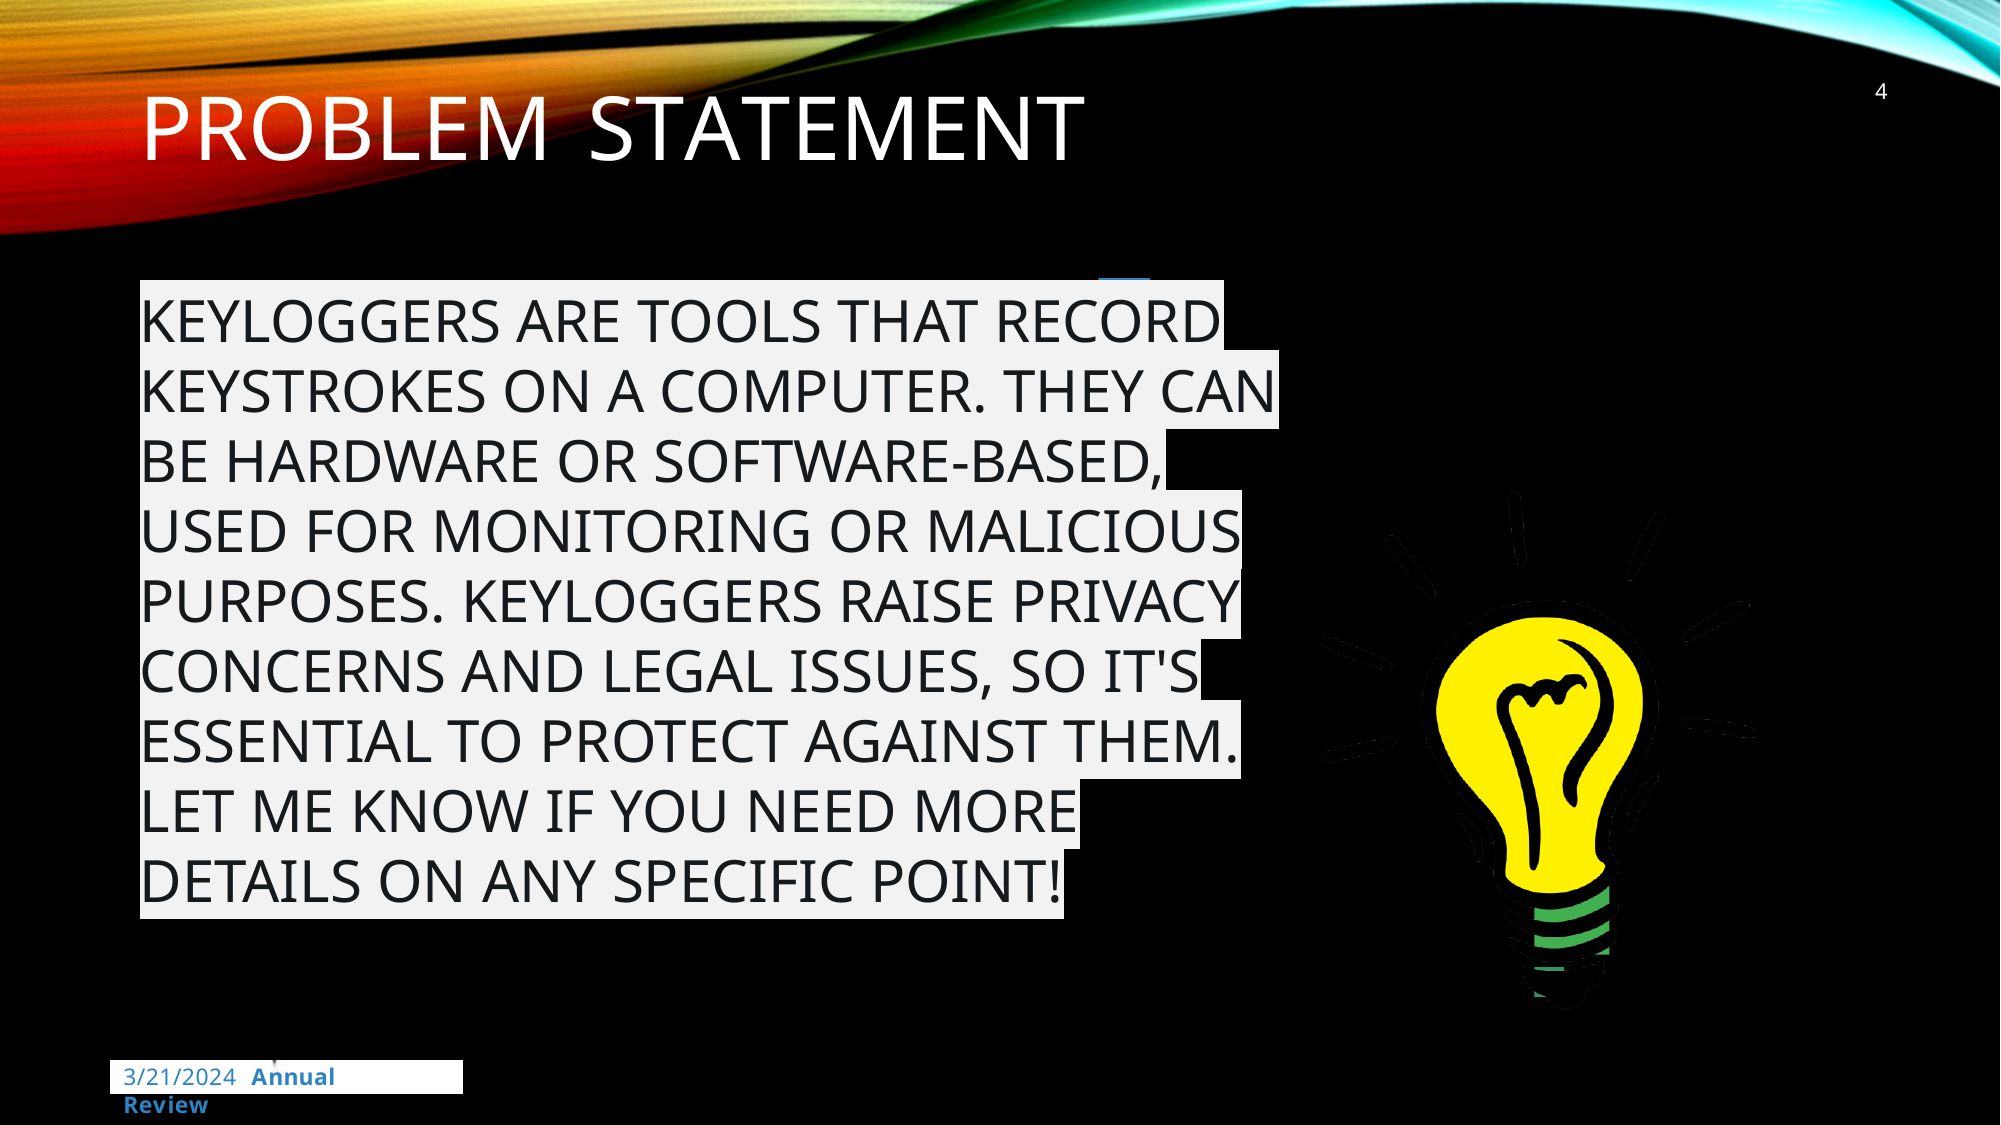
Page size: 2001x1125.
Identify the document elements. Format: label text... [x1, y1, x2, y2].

slide_number 4 [1437, 0, 1888, 420]
picture [1888, 0, 2000, 237]
picture [0, 0, 1437, 237]
title PROBLEM STATEMENT Keyloggers are tools that record keystrokes on a computer. They can be hardware or software-based, used for monitoring or malicious purposes. Keyloggers raise privacy concerns and legal issues, so it's essential to protect against them. Let me know if you need more details on any specific point! [137, 68, 1288, 914]
text_box 3/21/2024 Annual Review [121, 1094, 417, 1118]
picture [110, 1060, 463, 1094]
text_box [1310, 480, 1765, 1016]
